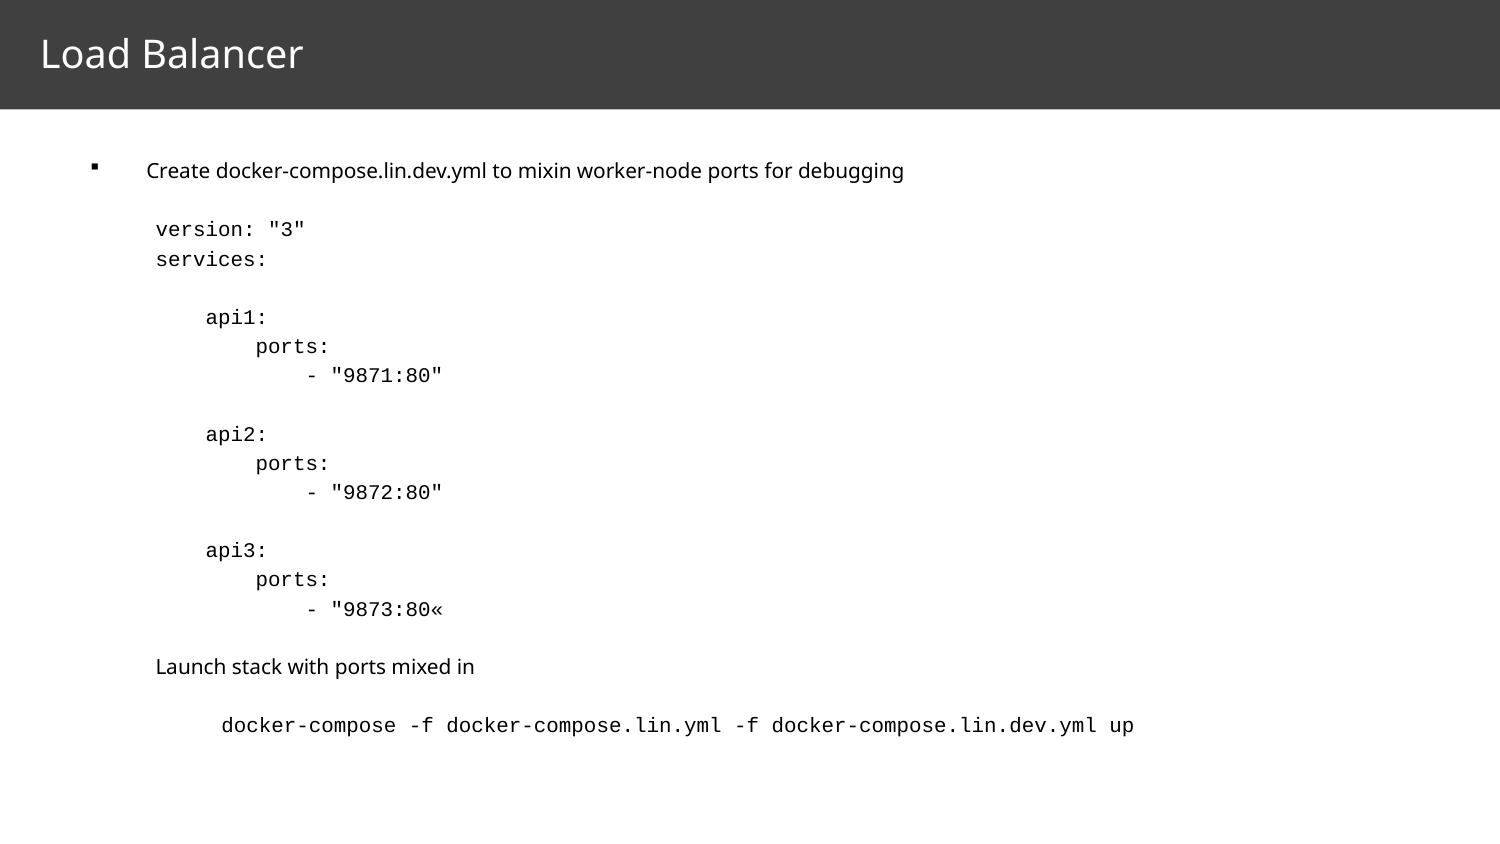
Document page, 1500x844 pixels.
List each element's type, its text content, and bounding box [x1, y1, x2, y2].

list Create docker-compose.lin.dev.yml to mixin worker-node ports for debugging version: "3" services: api1: ports: - "9871:80" api2: ports: - "9872:80" api3: ports: - "9873:80« Launch stack with ports mixed in docker-compose -f docker-compose.lin.yml -f docker-compose.lin.dev.yml up [75, 150, 1425, 754]
title Load Balancer [24, 21, 1471, 85]
